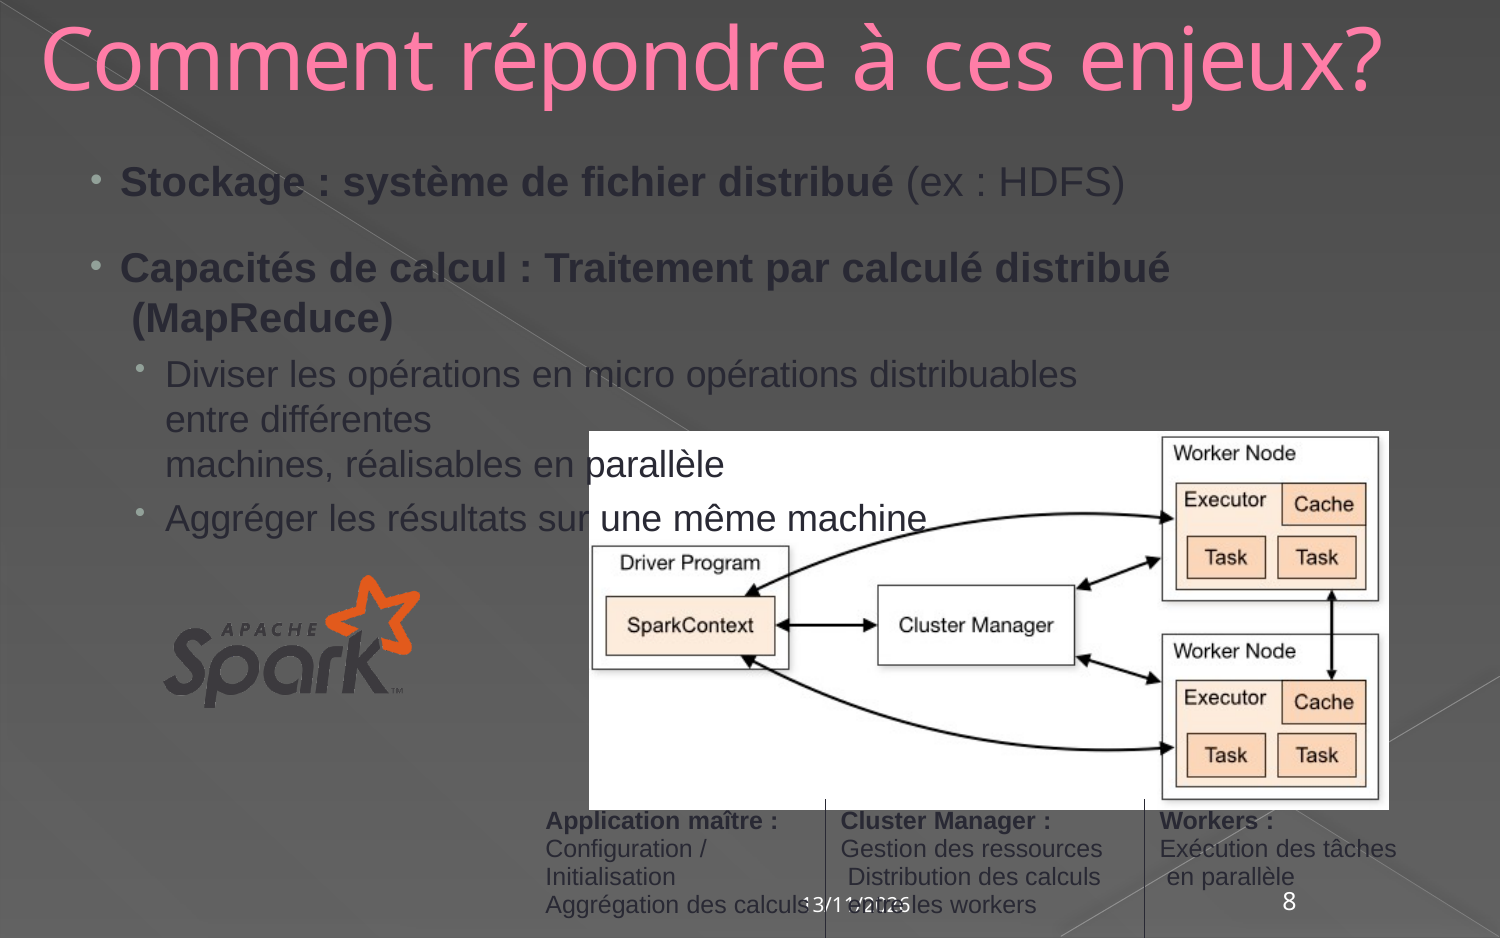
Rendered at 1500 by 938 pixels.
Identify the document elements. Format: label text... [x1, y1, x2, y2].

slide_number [786, 885, 1136, 928]
slide_number 8 [1245, 885, 1328, 928]
text_box Stockage : système de fichier distribué (ex : HDFS) Capacités de calcul : Traitement par calculé distribué (MapReduce) Diviser les opérations en micro opérations distribuables entre différentes machines, réalisables en parallèle Aggréger les résultats sur une même machine [87, 152, 1367, 539]
table_header Workers : Exécution des tâches en parallèle [1145, 799, 1418, 938]
title Comment répondre à ces enjeux? [37, 0, 1463, 134]
table_header Application maître : Configuration / Initialisation Aggrégation des calculs [524, 799, 825, 938]
picture [589, 431, 1389, 810]
table_header Cluster Manager : Gestion des ressources Distribution des calculs entre les workers [826, 810, 1144, 938]
picture [163, 574, 420, 709]
